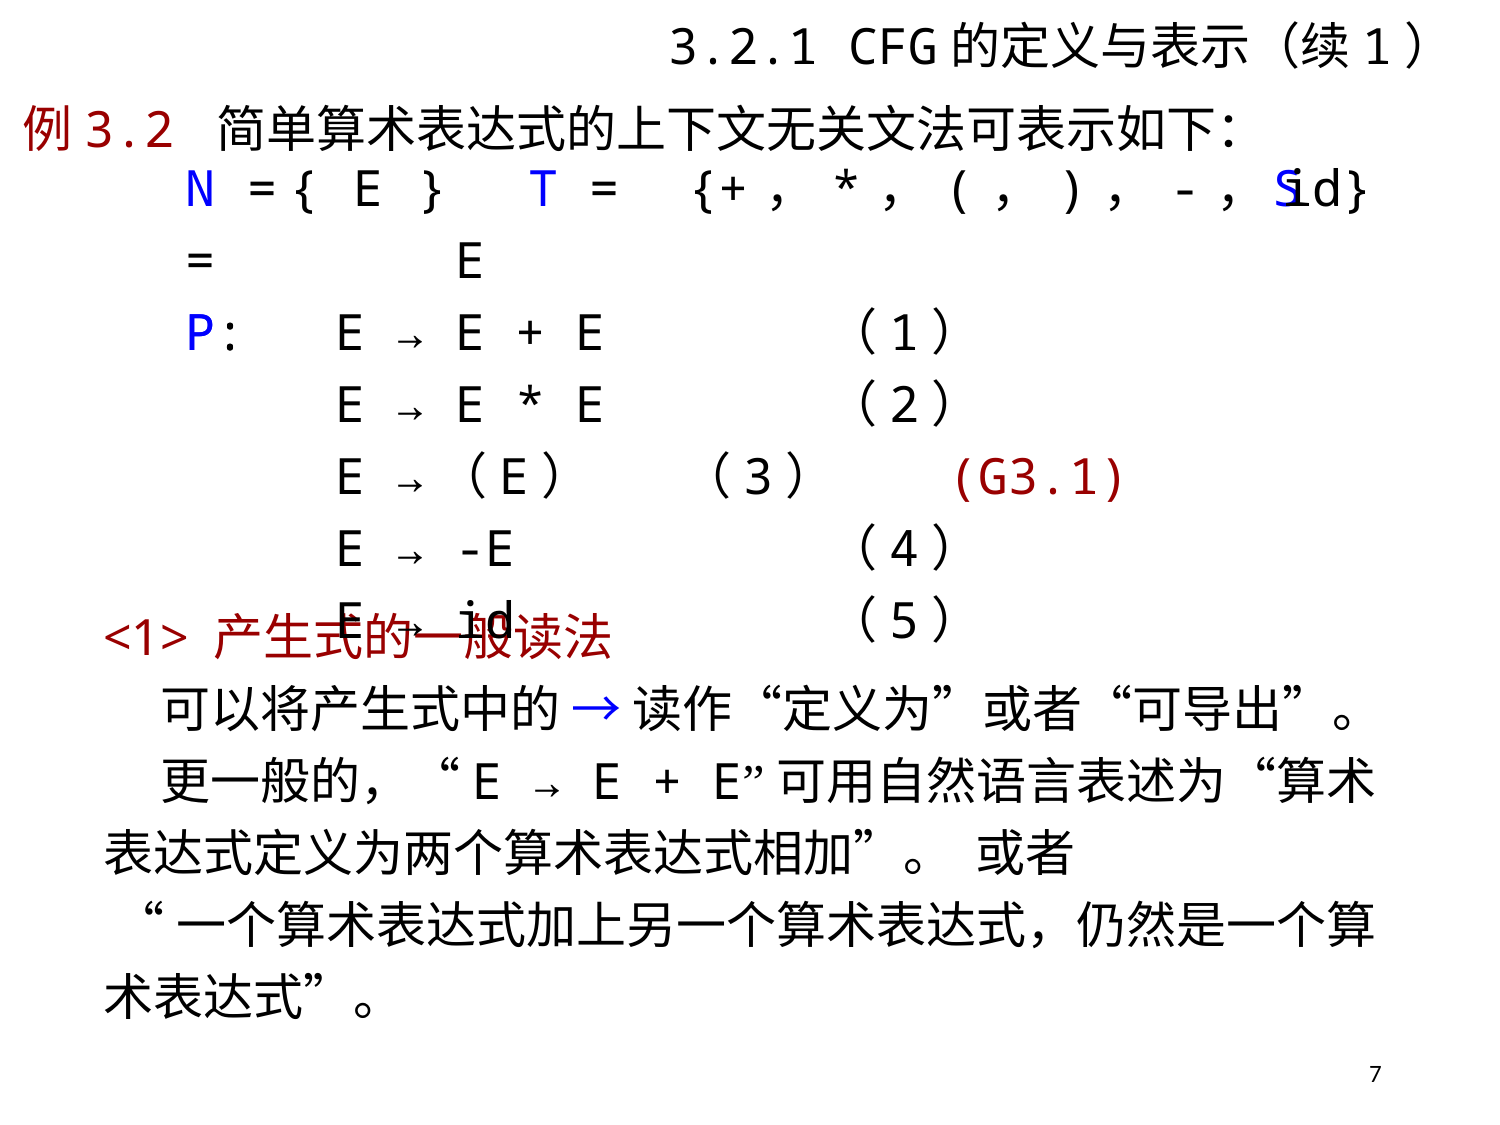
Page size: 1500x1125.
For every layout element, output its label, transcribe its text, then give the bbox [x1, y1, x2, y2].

slide_number 7 [1059, 1042, 1397, 1103]
title 3.2.1 CFG的定义与表示（续1） [194, 7, 1470, 90]
text_box { E } {+，*，(，)，-，id} E P: E → E + E （1） E → E * E （2） E →（E） （3） (G3.1) E → -E （4） E → id （5） [171, 137, 1388, 656]
text_box <1> 产生式的一般读法 可以将产生式中的 → 读作“定义为”或者“可导出”。 更一般的，“E → E + E”可用自然语言表述为“算术表达式定义为两个算术表达式相加”。 或者 “一个算术表达式加上另一个算术表达式，仍然是一个算术表达式”。 [88, 586, 1401, 1033]
text_box 例3.2 简单算术表达式的上下文无关文法可表示如下： [7, 78, 1282, 165]
